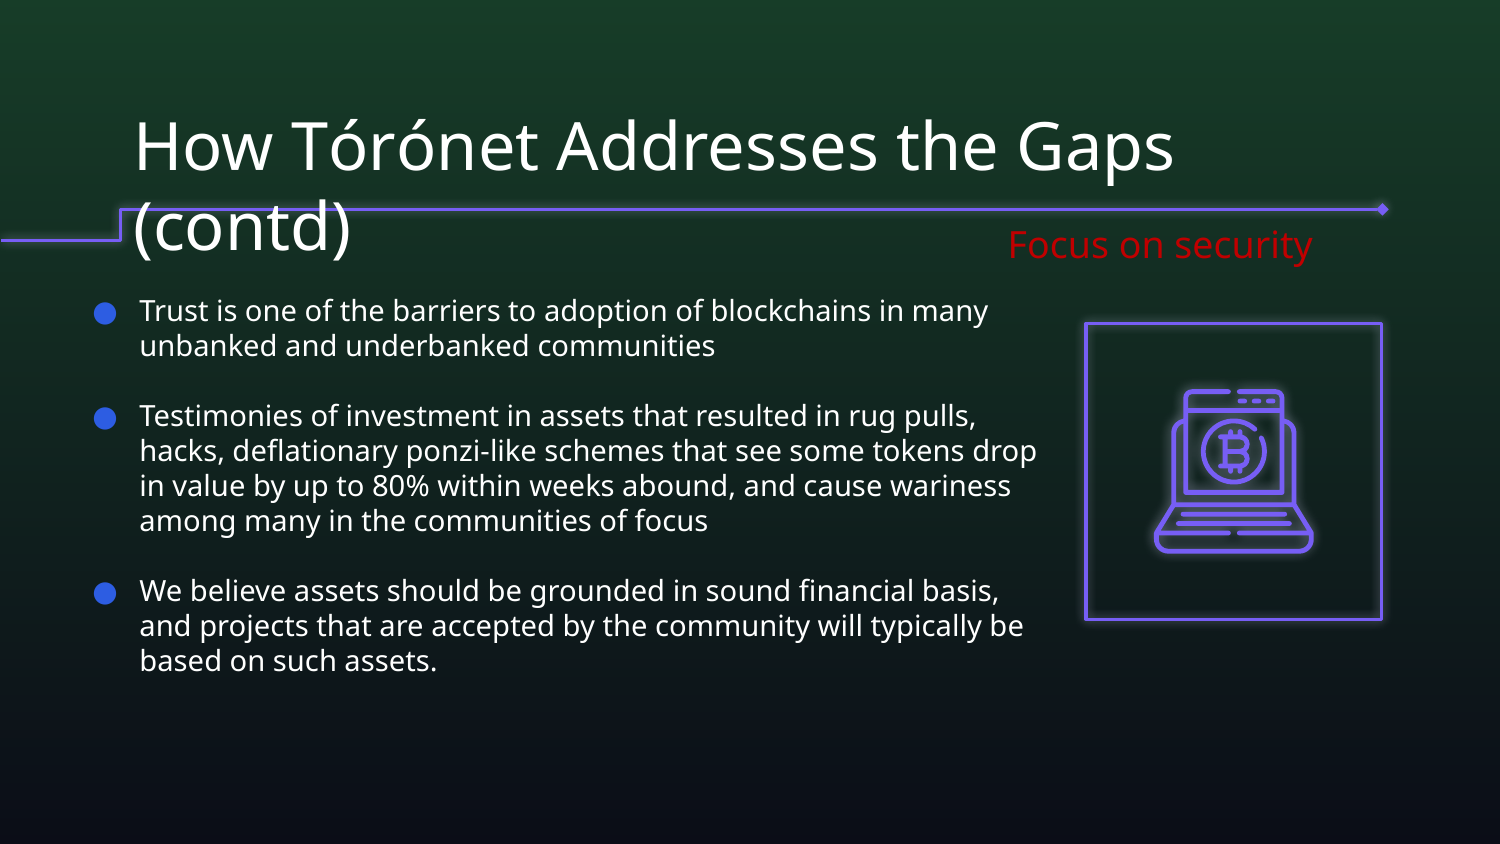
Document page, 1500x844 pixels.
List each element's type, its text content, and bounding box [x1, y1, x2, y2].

title How Tórónet Addresses the Gaps (contd) [118, 88, 1382, 183]
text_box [1085, 323, 1383, 620]
text_box Focus on security [256, 213, 1328, 274]
list Trust is one of the barriers to adoption of blockchains in many unbanked and underbanked communities Testimonies of investment in assets that resulted in rug pulls, hacks, deflationary ponzi-like schemes that see some tokens drop in value by up to 80% within weeks abound, and cause wariness among many in the communities of focus We believe assets should be grounded in sound financial basis, and projects that are accepted by the community will typically be based on such assets. [77, 354, 1073, 825]
